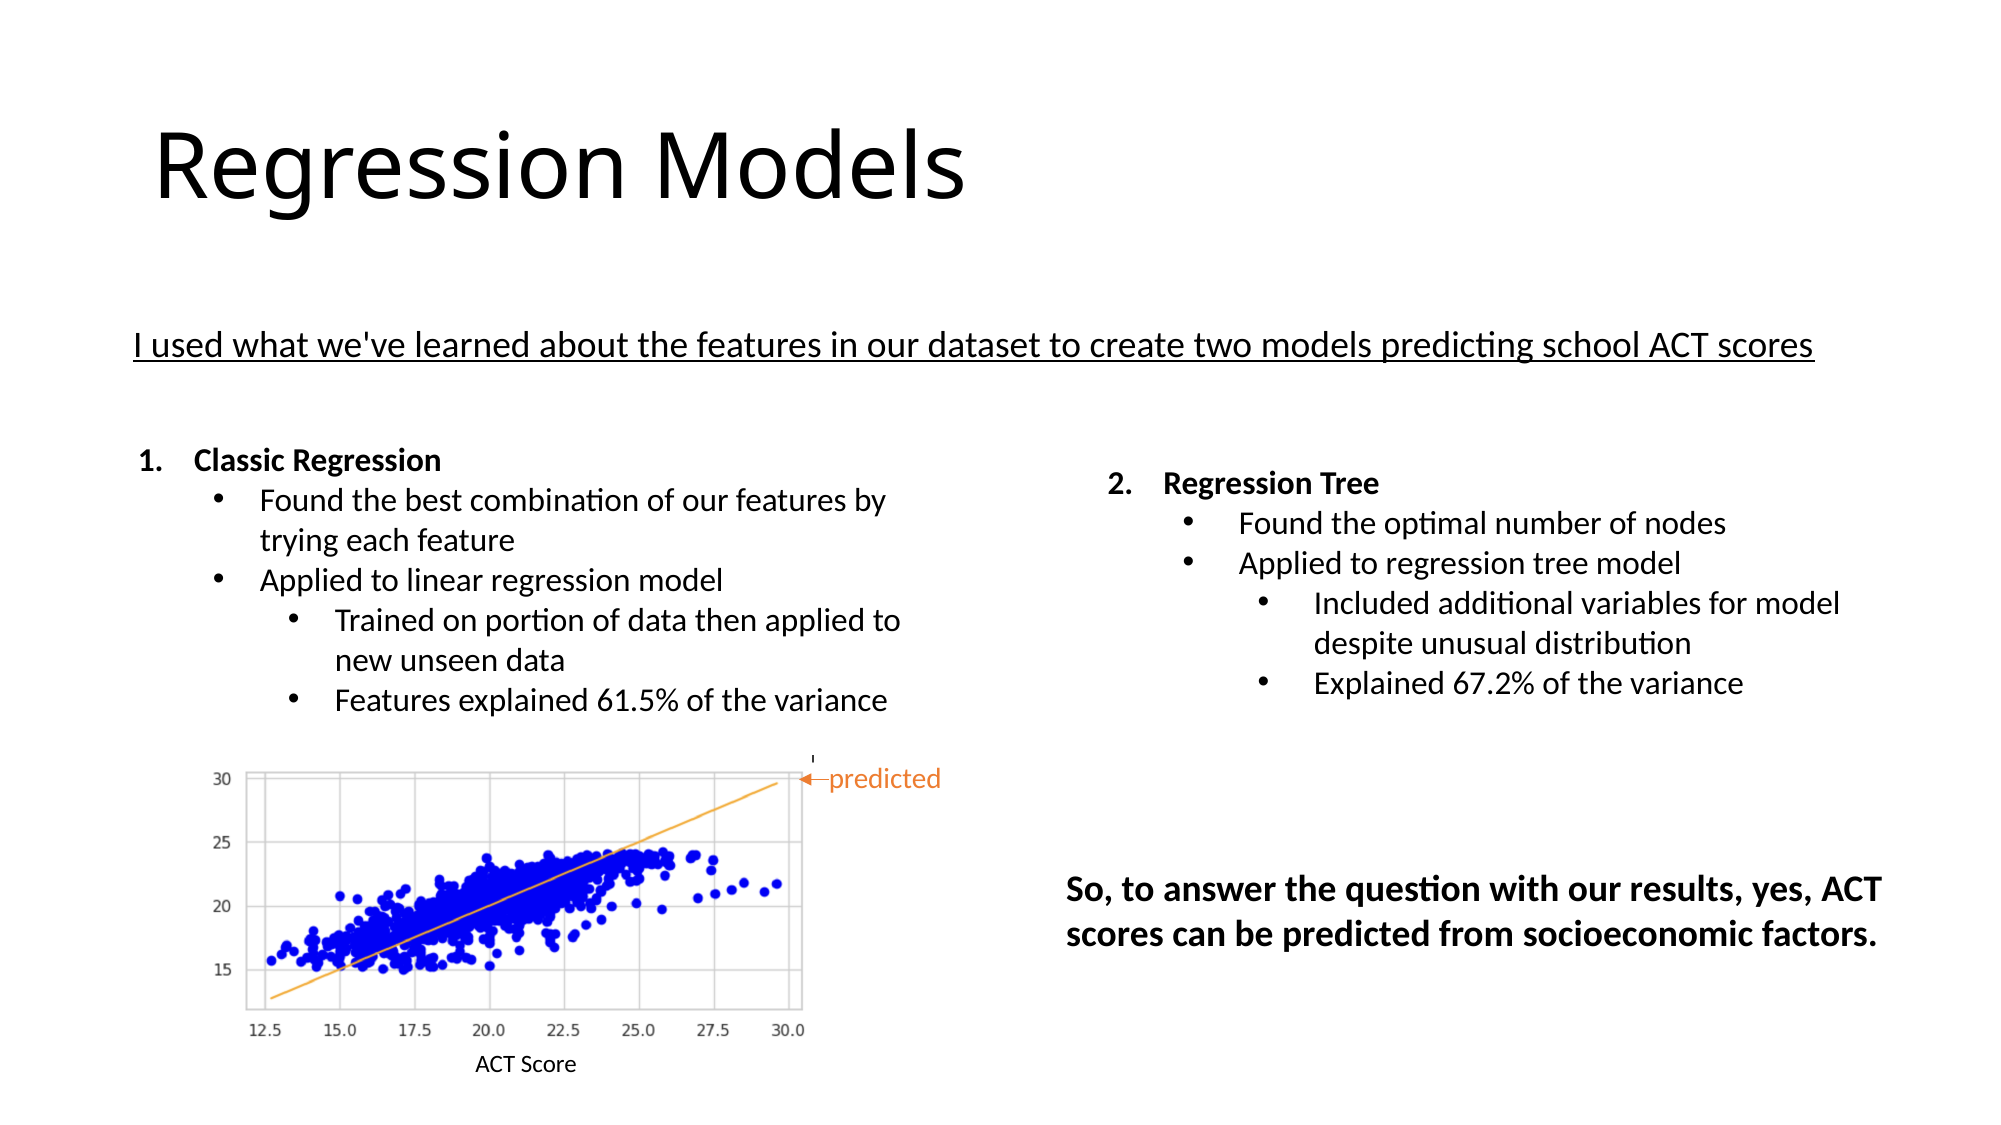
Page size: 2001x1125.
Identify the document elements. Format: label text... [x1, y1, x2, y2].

text_box I used what we've learned about the features in our dataset to create two models predicting school ACT scores [118, 312, 1882, 372]
text_box 2. Regression Tree Found the optimal number of nodes Applied to regression tree model Included additional variables for model despite unusual distribution Explained 67.2% of the variance [1092, 454, 1863, 789]
title Regression Models [137, 59, 1863, 278]
text_box So, to answer the question with our results, yes, ACT scores can be predicted from socioeconomic factors. [1051, 856, 1939, 962]
picture [204, 755, 814, 1043]
text_box Classic Regression Found the best combination of our features by trying each feature Applied to linear regression model Trained on portion of data then applied to new unseen data Features explained 61.5% of the variance [123, 431, 947, 766]
text_box predicted [813, 752, 1021, 802]
text_box ACT Score [460, 1039, 1108, 1085]
